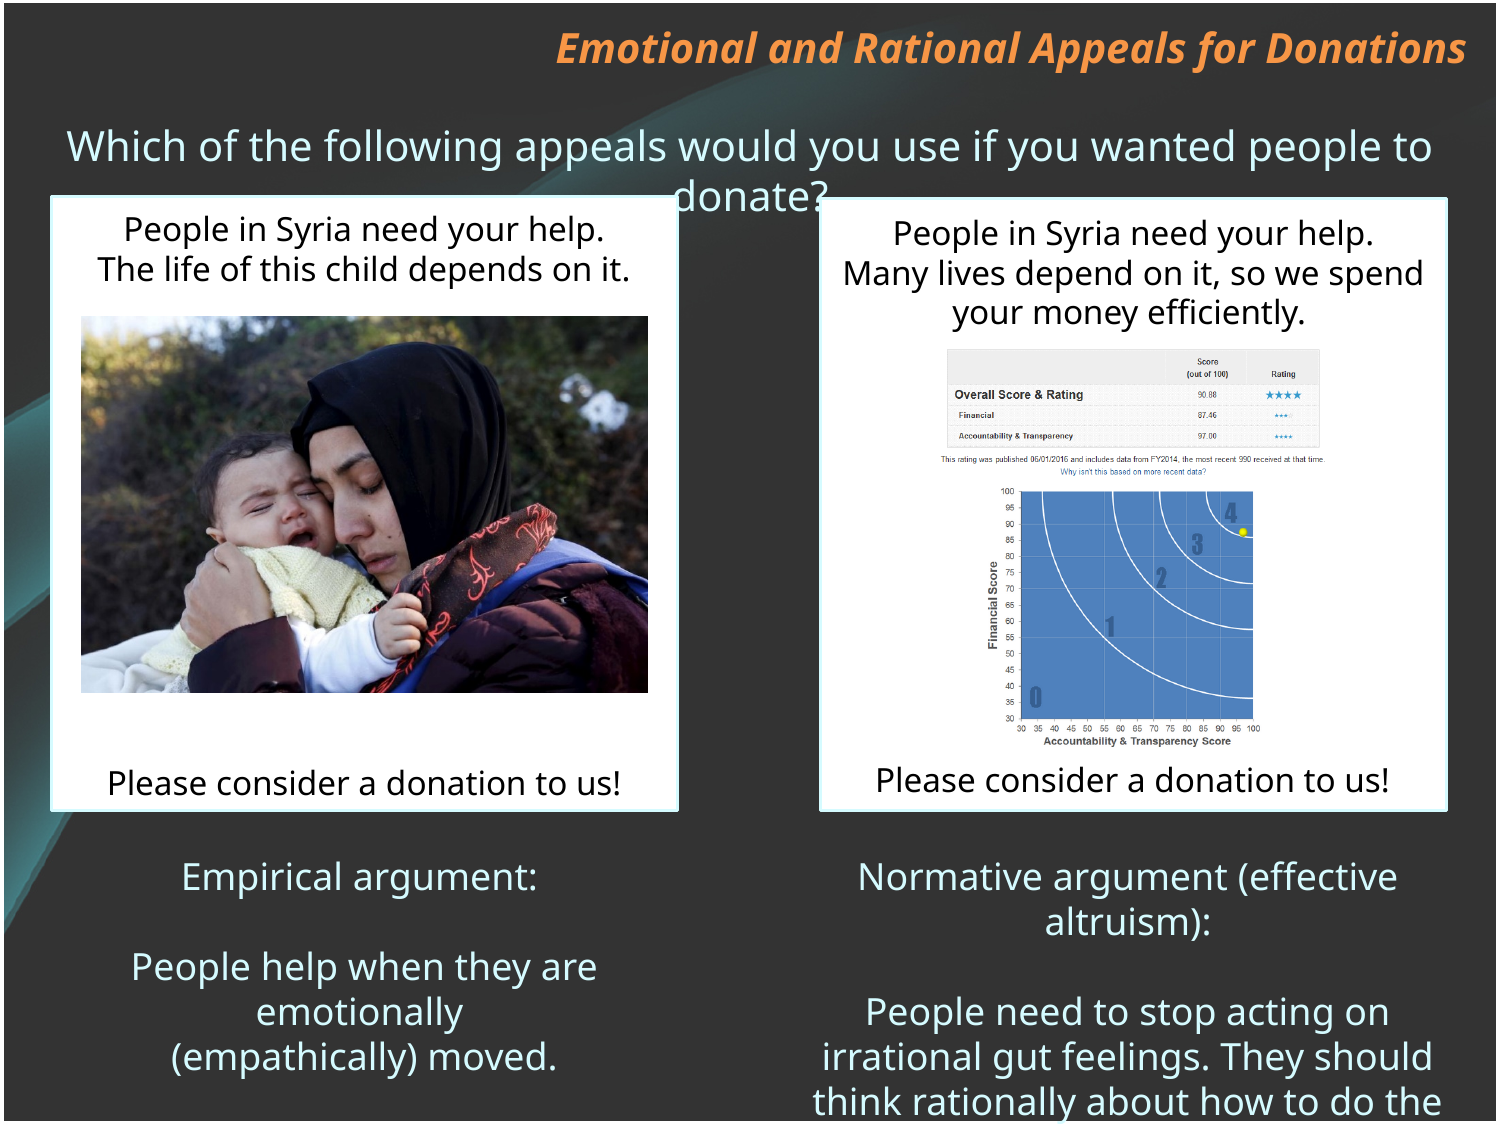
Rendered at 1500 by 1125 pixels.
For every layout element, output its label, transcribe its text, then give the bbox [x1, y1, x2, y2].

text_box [51, 196, 678, 811]
text_box Empirical argument: People help when they are emotionally (empathically) moved. [24, 845, 705, 1125]
text_box Normative argument (effective altruism): People need to stop acting on irrational gut feelings. They should think rationally about how to do the most good instead. [773, 845, 1483, 1125]
picture [0, 0, 1500, 1125]
text_box Emotional and Rational Appeals for Donations [17, 14, 1483, 80]
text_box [820, 197, 1448, 811]
text_box Which of the following appeals would you use if you wanted people to donate? [29, 112, 1471, 228]
